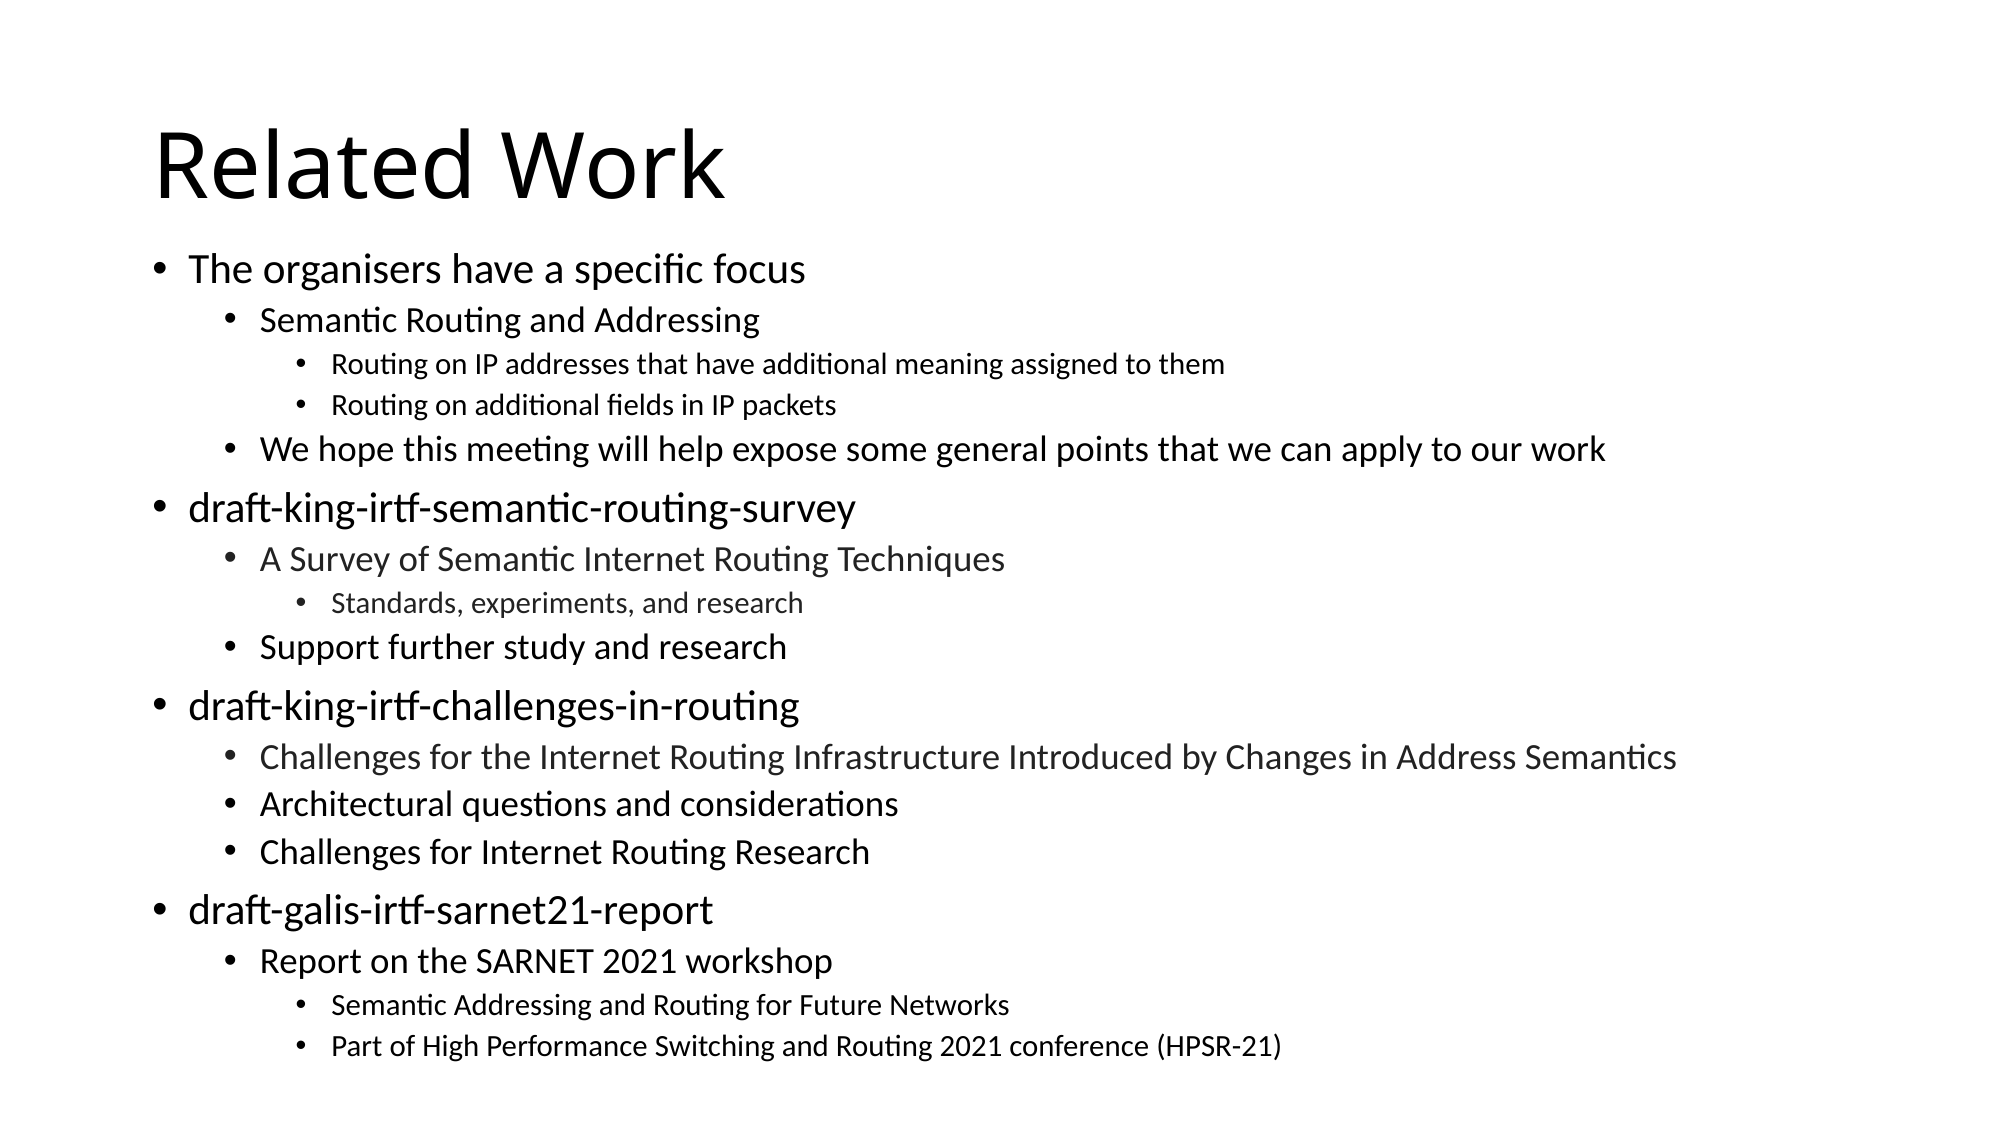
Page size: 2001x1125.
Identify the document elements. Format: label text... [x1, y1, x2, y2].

title Related Work [137, 59, 1863, 238]
list The organisers have a specific focus Semantic Routing and Addressing Routing on IP addresses that have additional meaning assigned to them Routing on additional fields in IP packets We hope this meeting will help expose some general points that we can apply to our work draft-king-irtf-semantic-routing-survey A Survey of Semantic Internet Routing Techniques Standards, experiments, and research Support further study and research draft-king-irtf-challenges-in-routing Challenges for the Internet Routing Infrastructure Introduced by Changes in Address Semantics Architectural questions and considerations Challenges for Internet Routing Research draft-galis-irtf-sarnet21-report Report on the SARNET 2021 workshop Semantic Addressing and Routing for Future Networks Part of High Performance Switching and Routing 2021 conference (HPSR-21) [137, 238, 1863, 1077]
